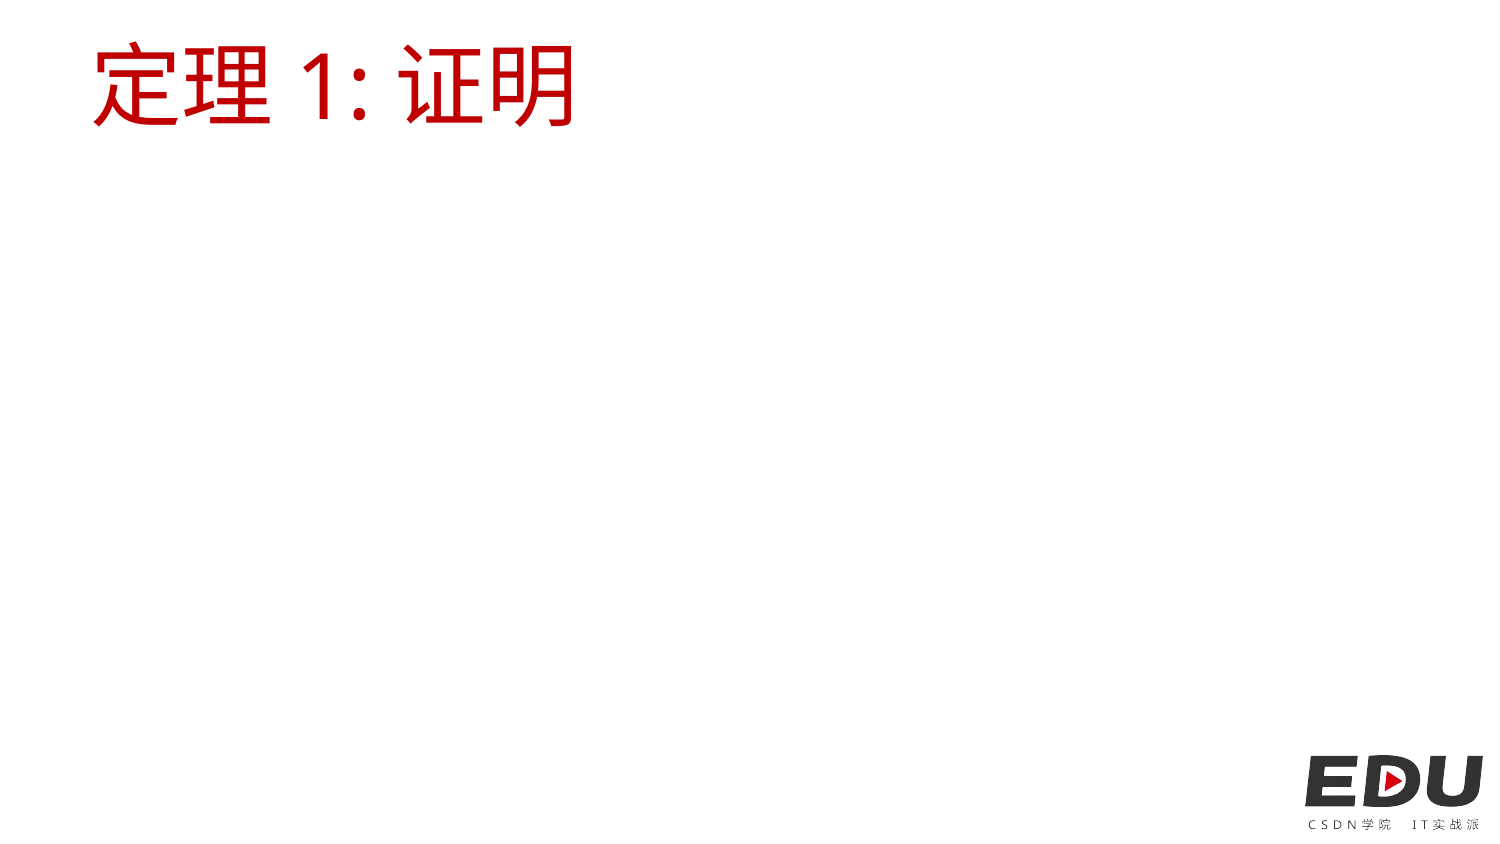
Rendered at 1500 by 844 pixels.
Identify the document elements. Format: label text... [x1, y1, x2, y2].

title 定理1:证明 [75, 20, 1425, 137]
picture [1305, 755, 1483, 830]
